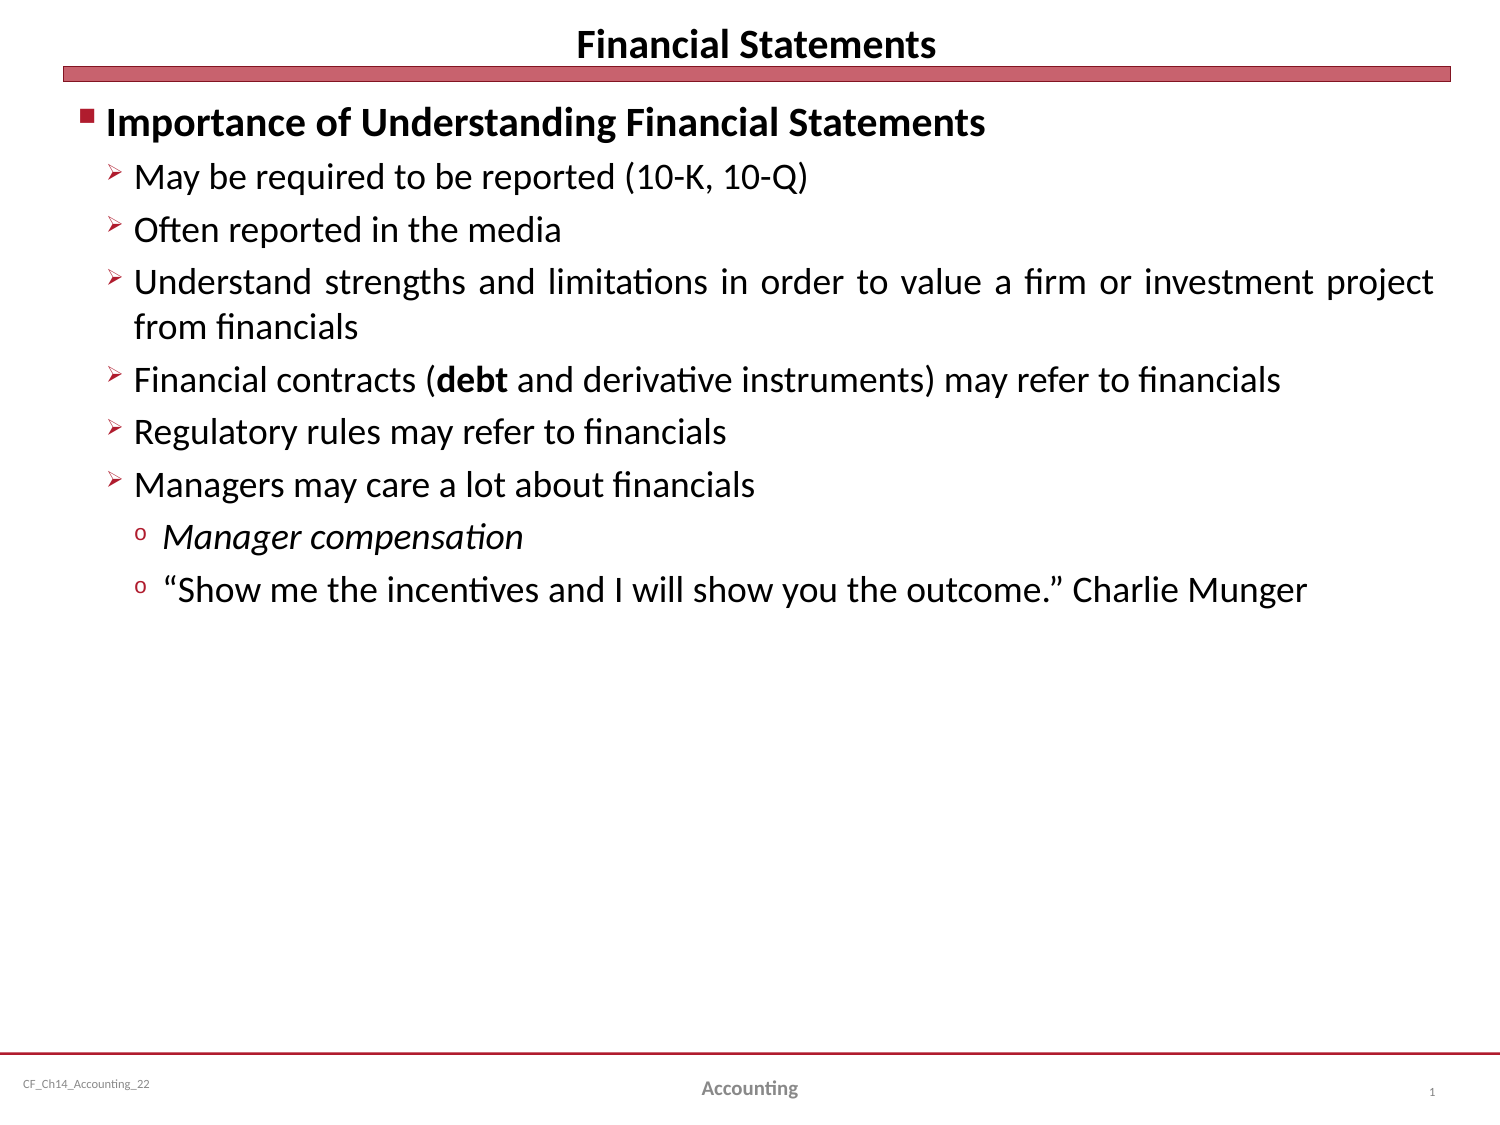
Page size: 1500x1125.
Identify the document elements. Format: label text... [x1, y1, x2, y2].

footer Accounting [512, 1056, 988, 1117]
list Importance of Understanding Financial Statements May be required to be reported (10-K, 10-Q) Often reported in the media Understand strengths and limitations in order to value a firm or investment project from financials Financial contracts (debt and derivative instruments) may refer to financials Regulatory rules may refer to financials Managers may care a lot about financials Manager compensation “Show me the incentives and I will show you the outcome.” Charlie Munger [63, 87, 1451, 1041]
title Financial Statements [62, 6, 1451, 67]
slide_number 1 [1375, 1061, 1451, 1122]
